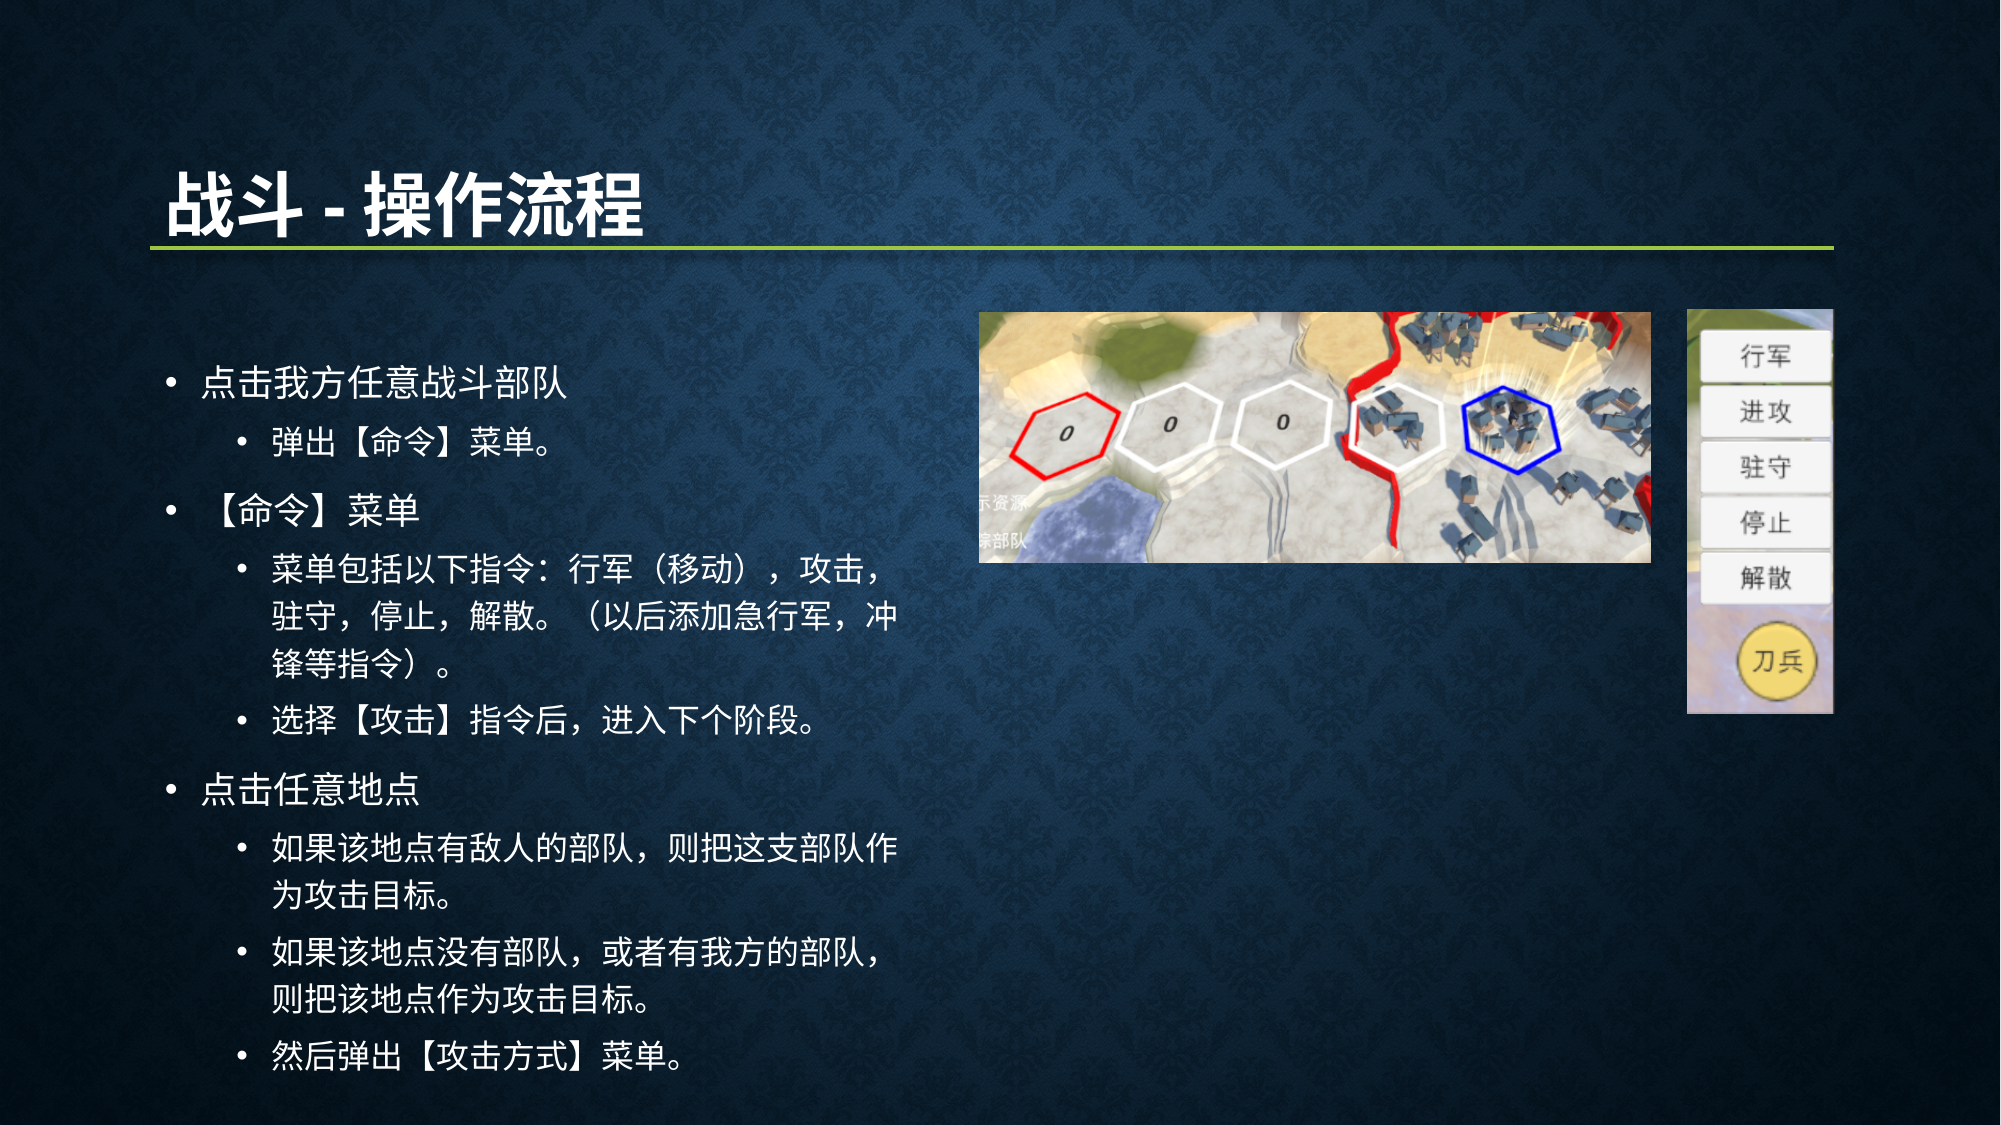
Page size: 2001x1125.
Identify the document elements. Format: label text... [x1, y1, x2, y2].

picture [979, 312, 1651, 563]
list 点击我方任意战斗部队 弹出【命令】菜单。 【命令】菜单 菜单包括以下指令：行军（移动），攻击，驻守，停止，解散。（以后添加急行军，冲锋等指令）。 选择【攻击】指令后，进入下个阶段。 点击任意地点 如果该地点有敌人的部队，则把这支部队作为攻击目标。 如果该地点没有部队，或者有我方的部队，则把该地点作为攻击目标。 然后弹出【攻击方式】菜单。 [149, 343, 943, 1085]
title 战斗-操作流程 [149, 99, 1849, 318]
picture [1686, 308, 1835, 715]
